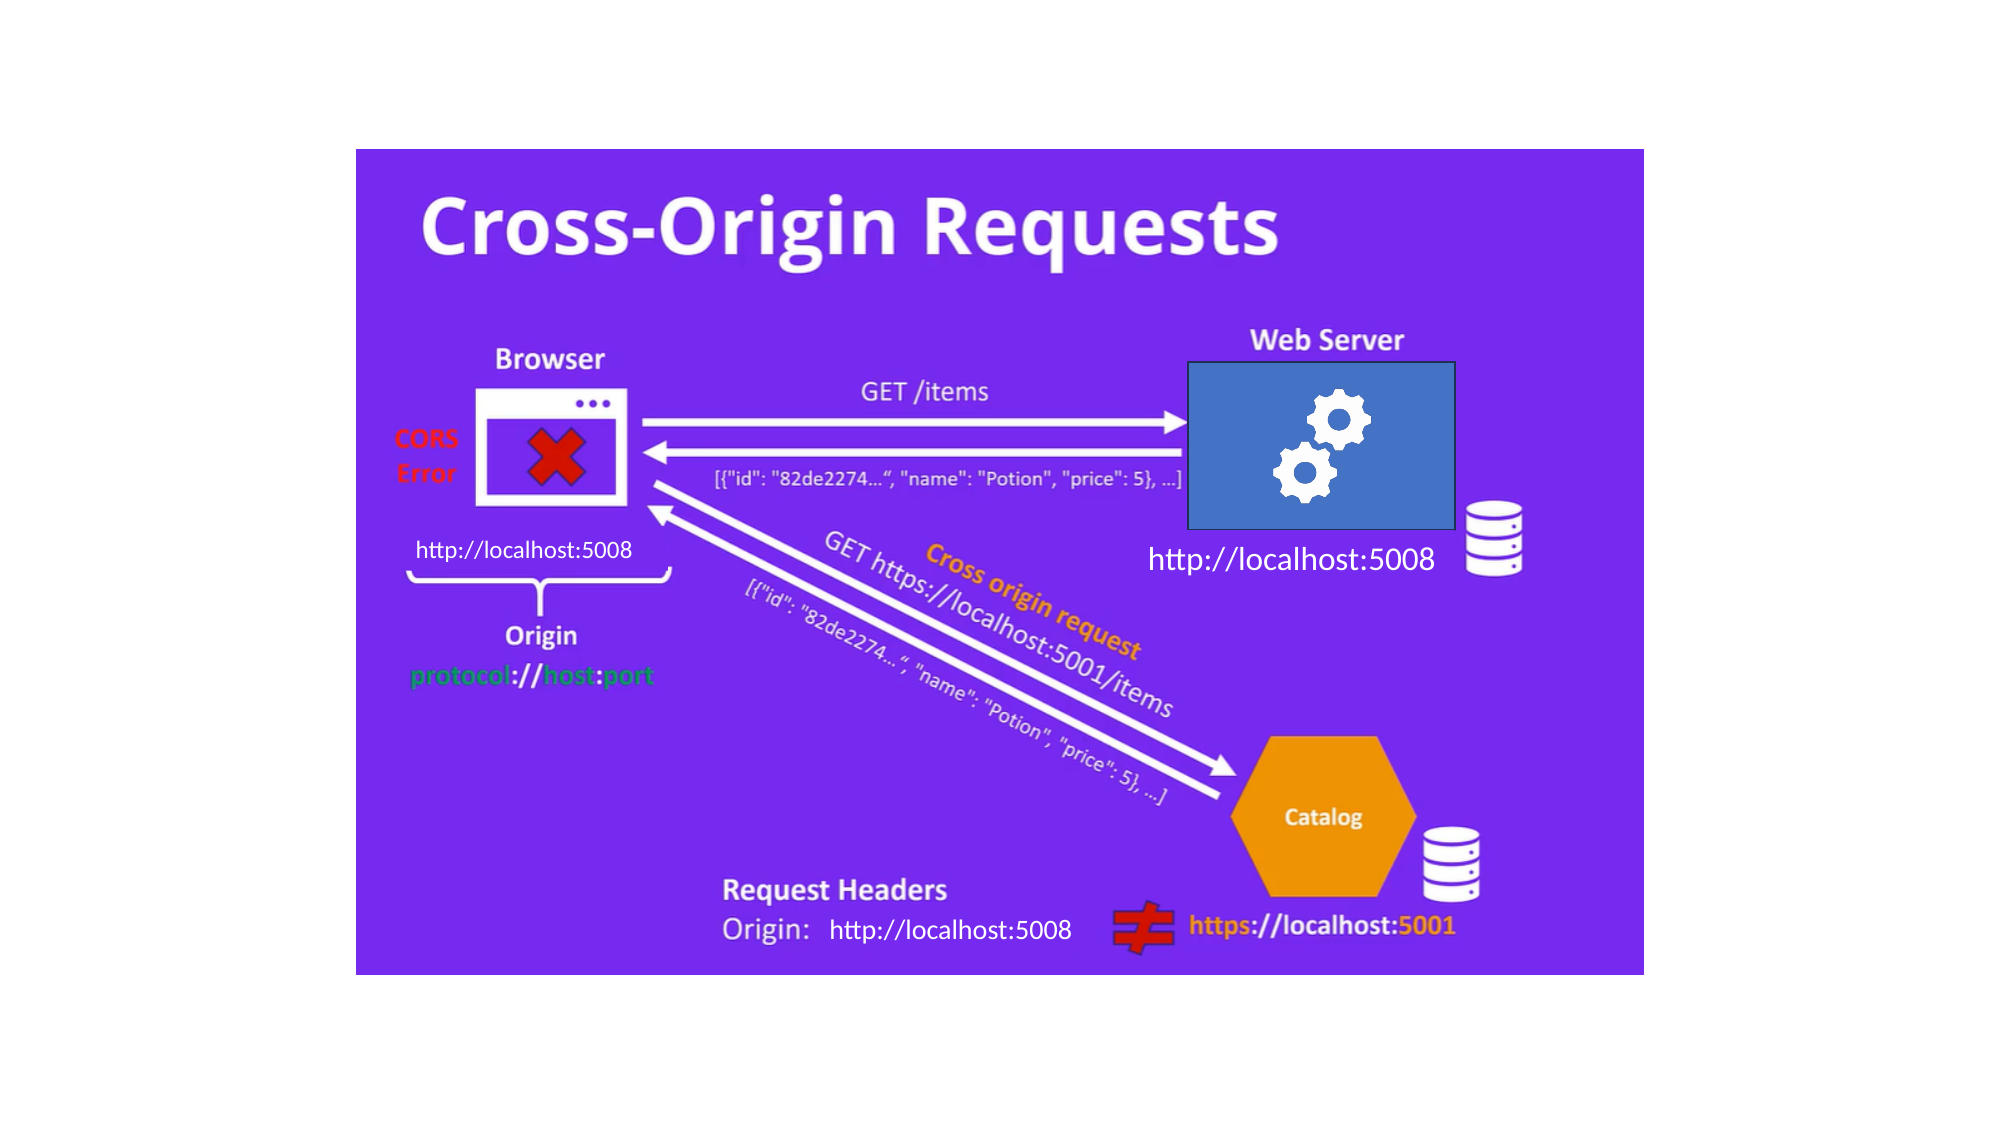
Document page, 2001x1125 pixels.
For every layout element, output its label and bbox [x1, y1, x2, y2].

text_box [356, 149, 1644, 975]
